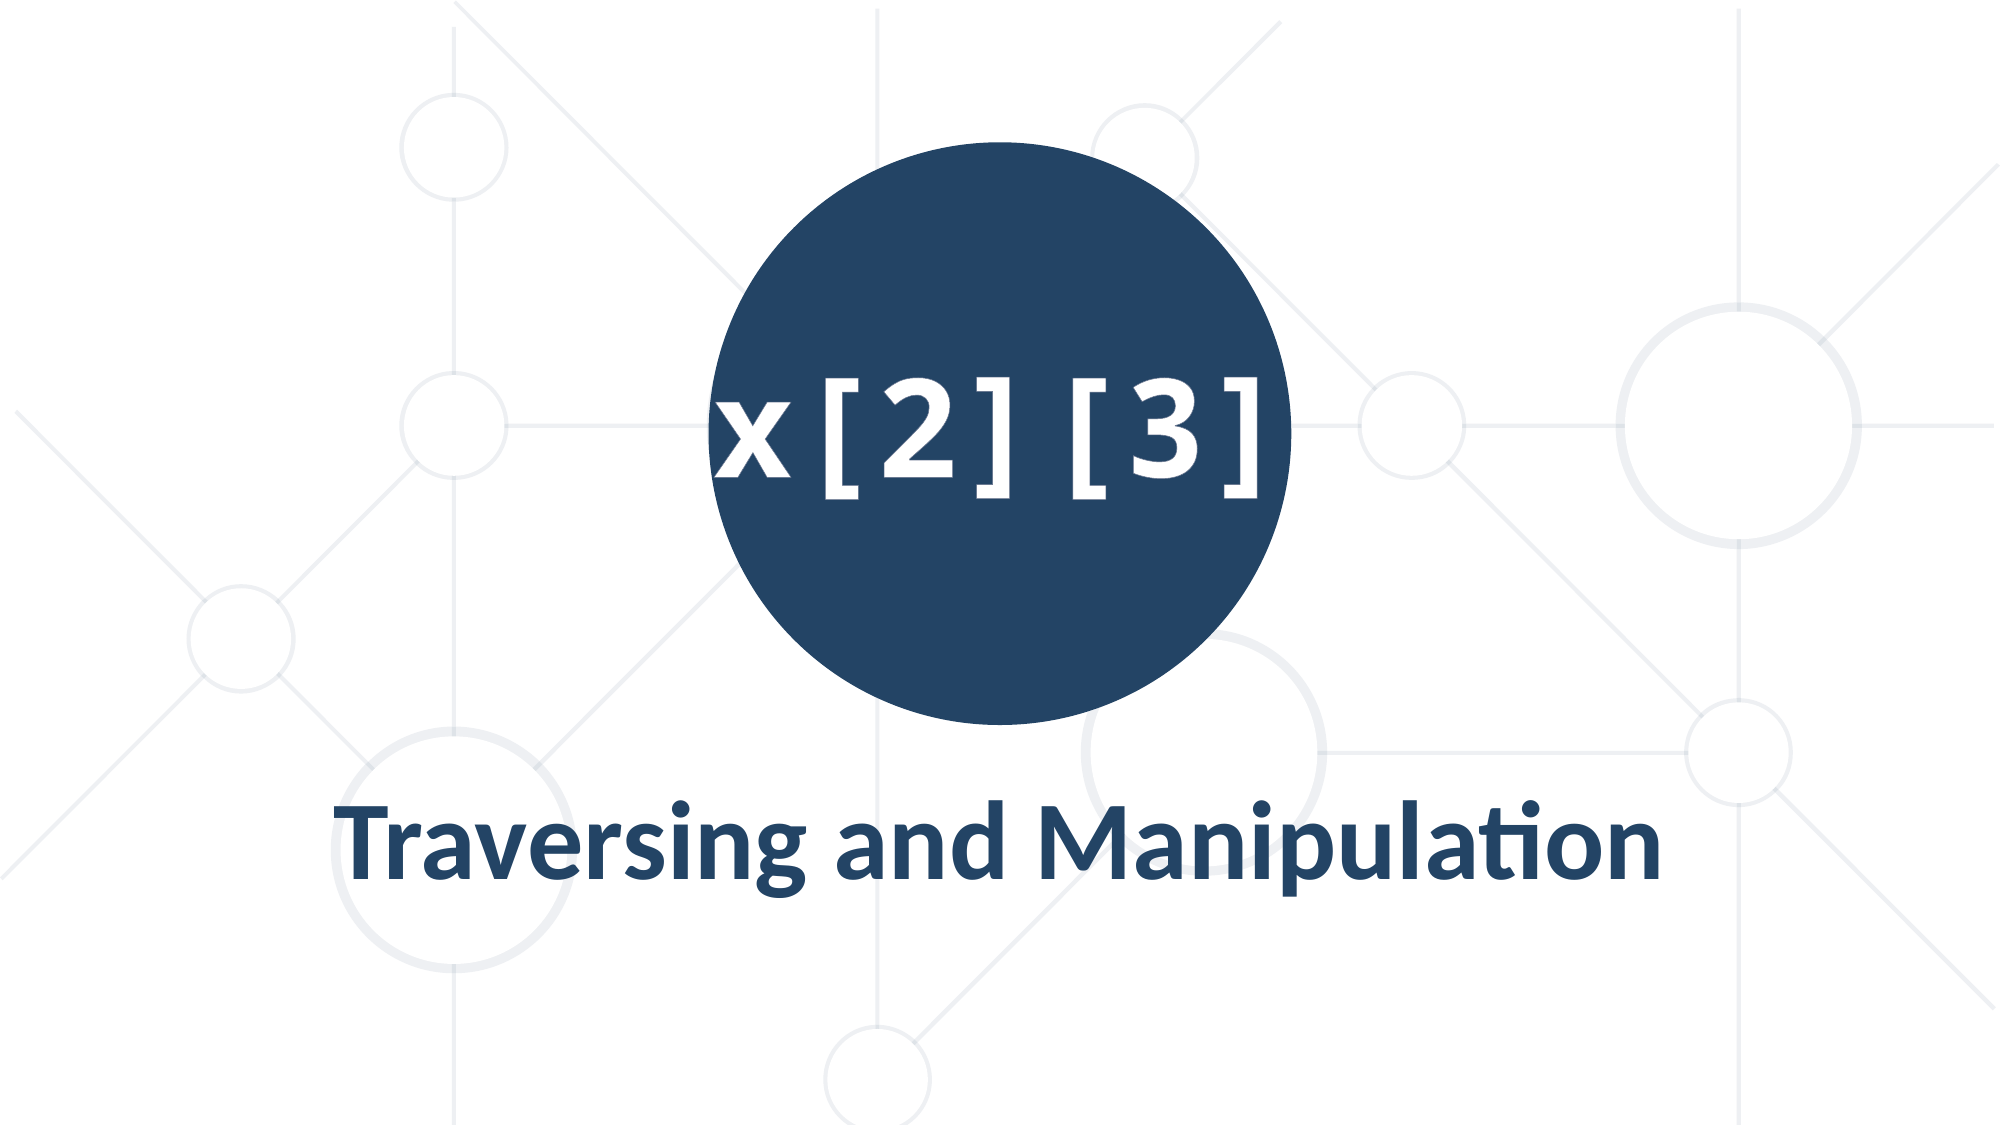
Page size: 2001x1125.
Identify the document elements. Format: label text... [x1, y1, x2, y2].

text_box x[2][3] [696, 332, 1304, 513]
title Traversing and Manipulation [100, 771, 1900, 898]
